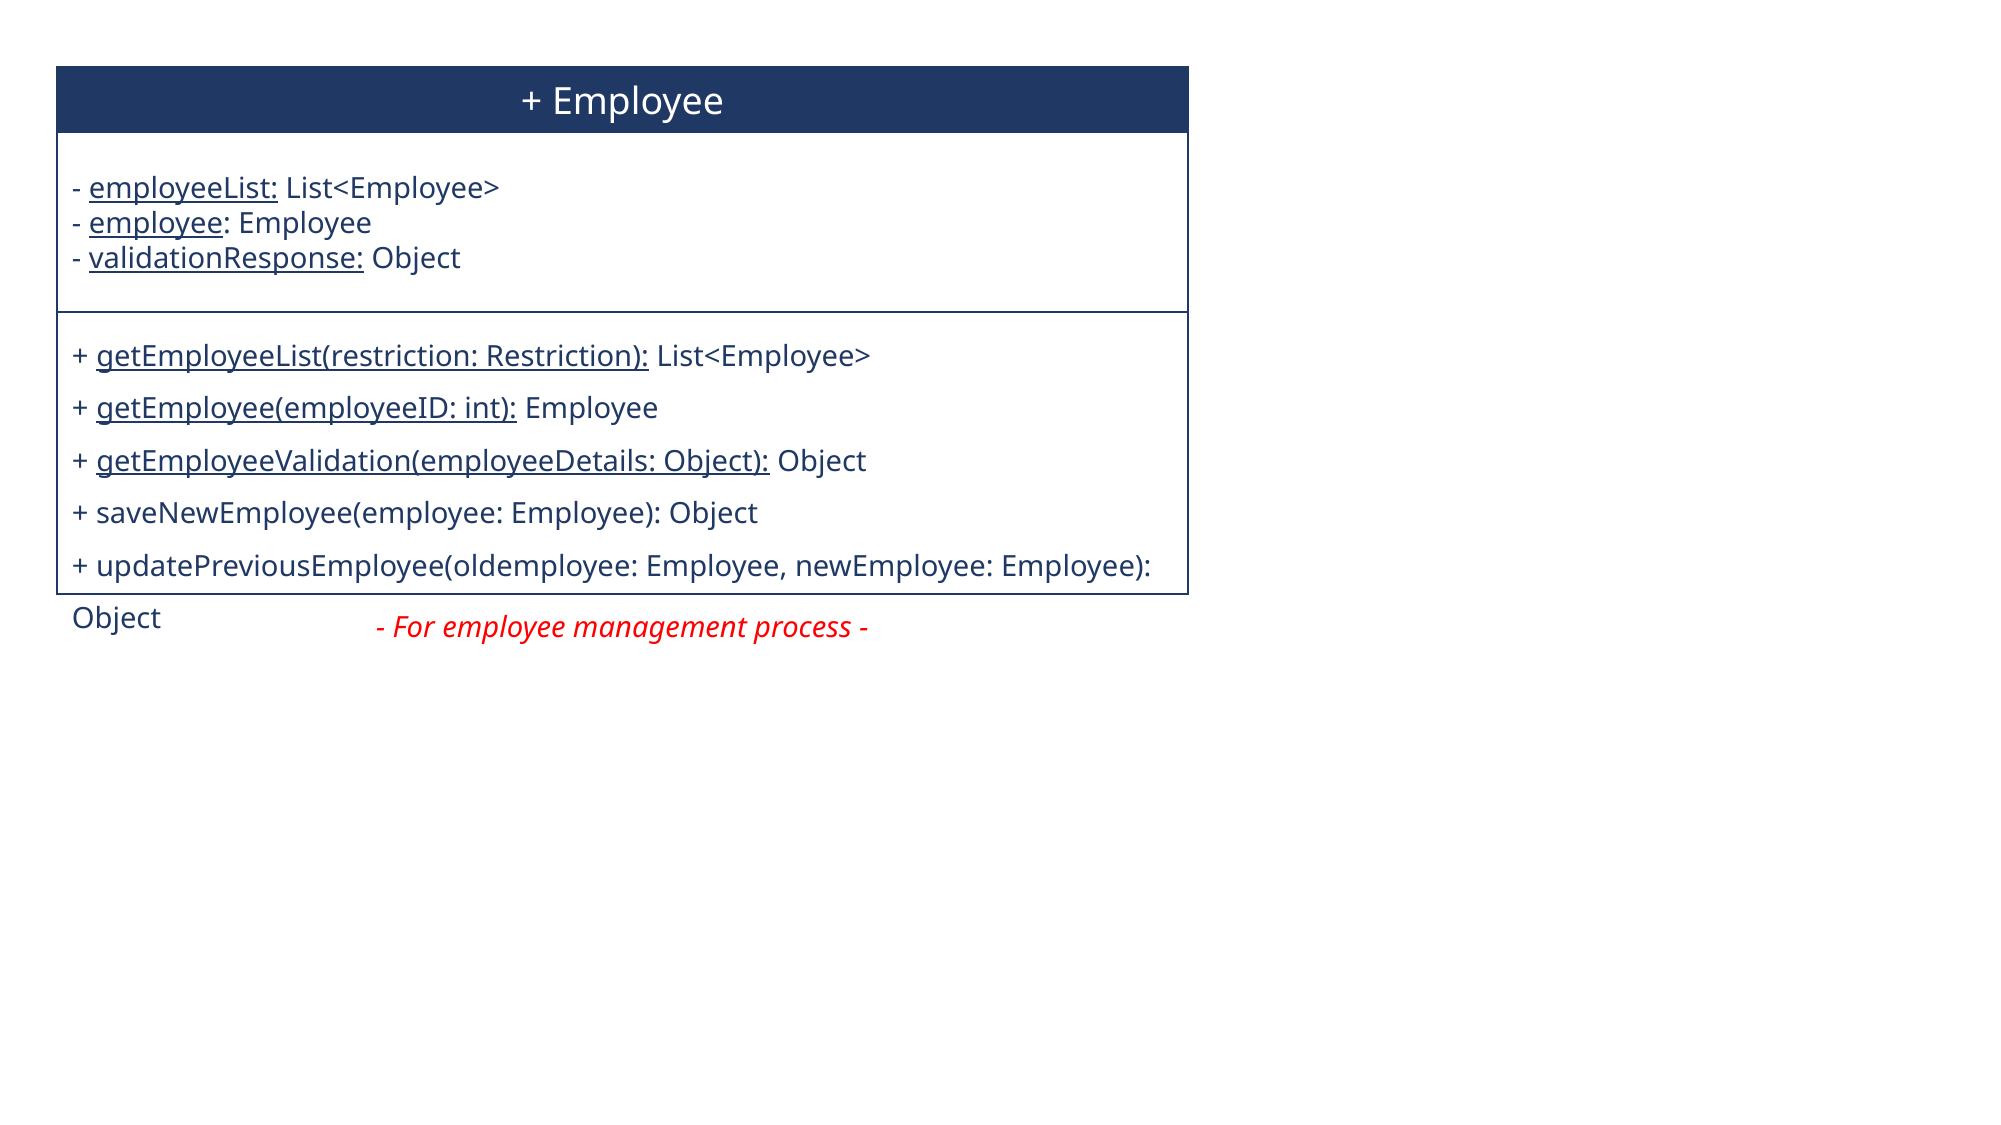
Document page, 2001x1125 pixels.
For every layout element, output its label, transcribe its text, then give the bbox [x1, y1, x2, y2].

text_box - employeeList: List<Employee> - employee: Employee - validationResponse: Object [56, 131, 1189, 311]
text_box - For employee management process - [56, 593, 1189, 659]
text_box + Employee [56, 66, 1189, 131]
text_box + getEmployeeList(restriction: Restriction): List<Employee> + getEmployee(employeeID: int): Employee + getEmployeeValidation(employeeDetails: Object): Object + saveNewEmployee(employee: Employee): Object + updatePreviousEmployee(oldemployee: Employee, newEmployee: Employee): Object [56, 311, 1189, 593]
